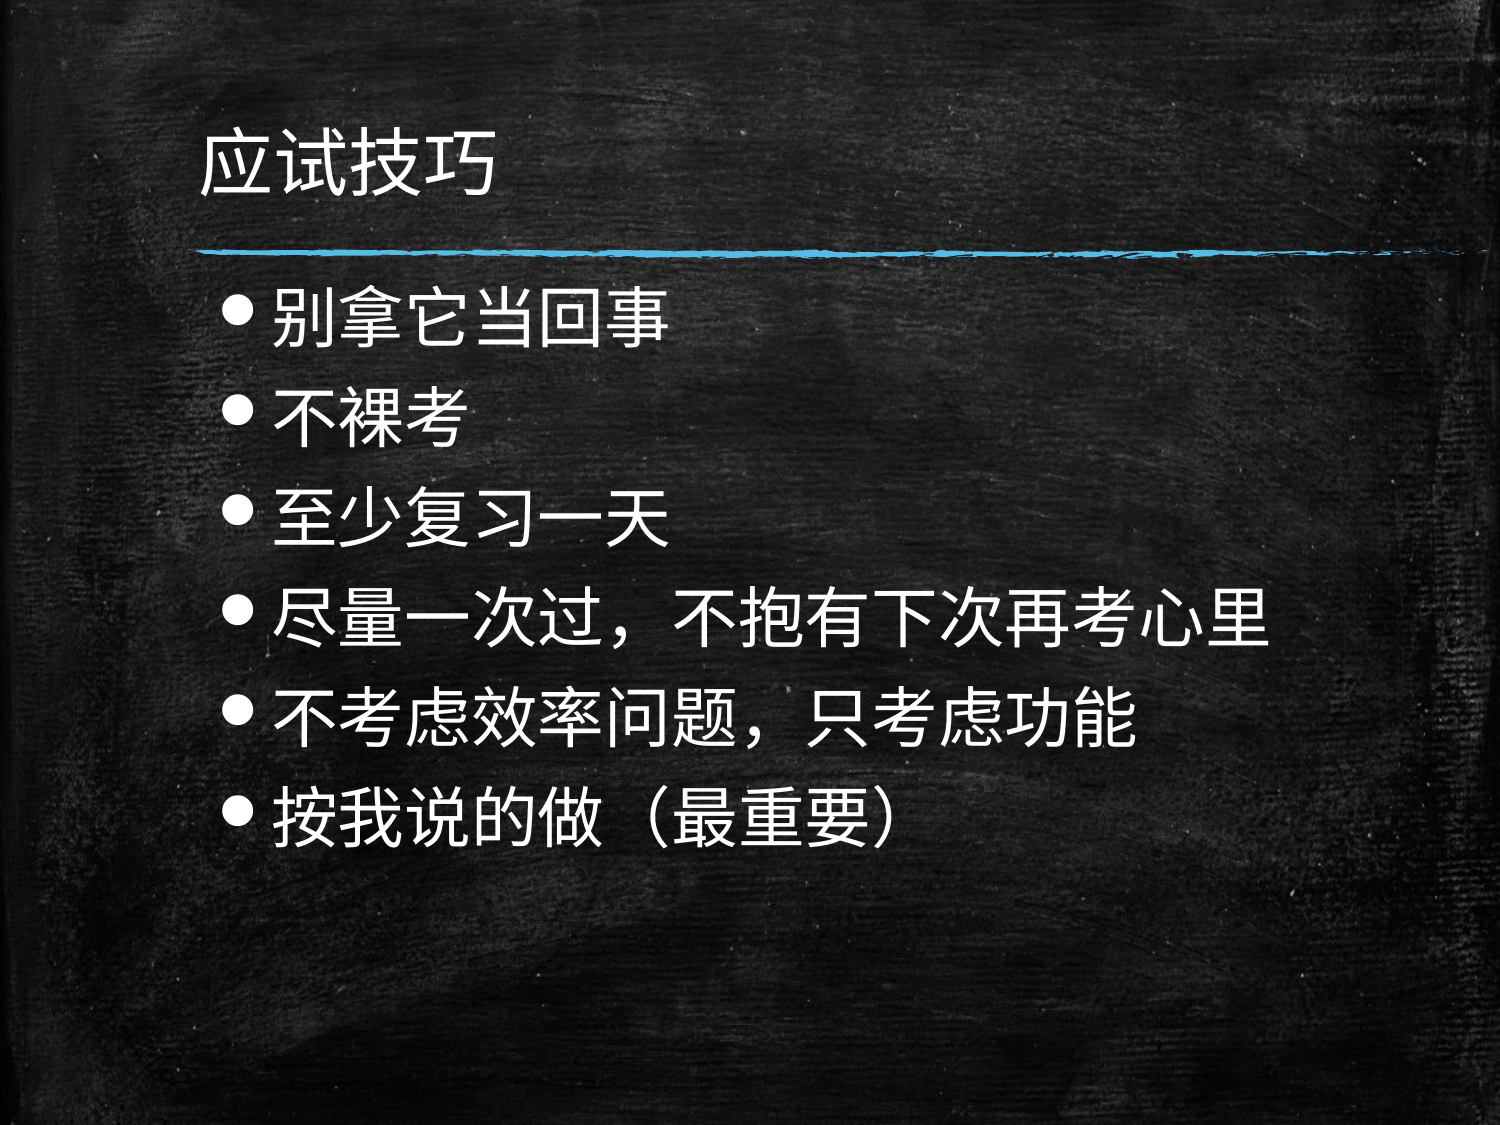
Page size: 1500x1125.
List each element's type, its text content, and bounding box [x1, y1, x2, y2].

title 应试技巧 [187, 45, 1313, 213]
list 别拿它当回事 不裸考 至少复习一天 尽量一次过，不抱有下次再考心里 不考虑效率问题，只考虑功能 按我说的做（最重要） [206, 278, 1332, 979]
